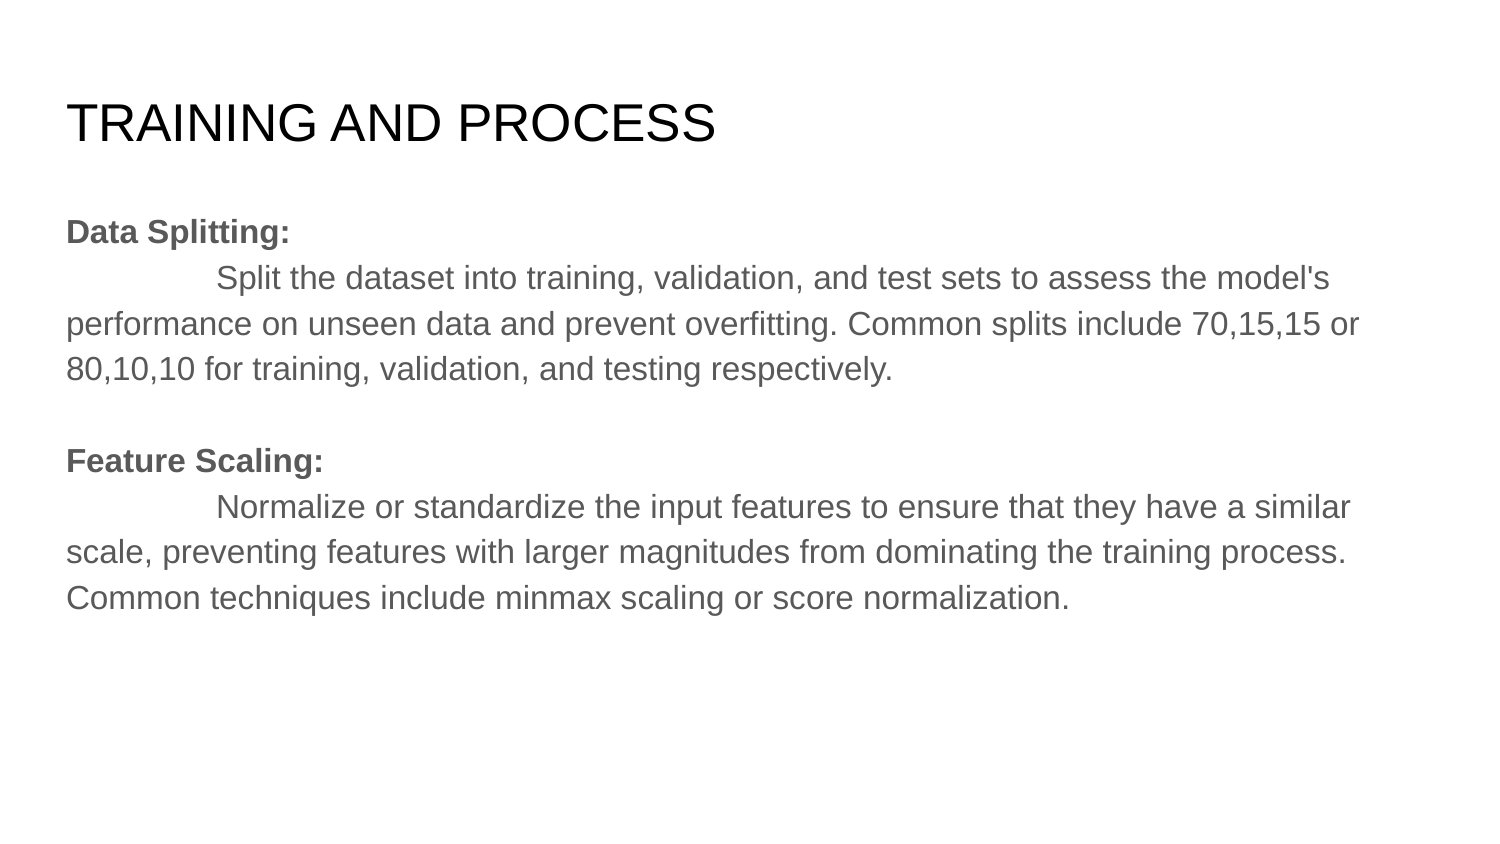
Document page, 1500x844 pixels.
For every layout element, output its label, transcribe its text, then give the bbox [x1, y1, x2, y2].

list Data Splitting: Split the dataset into training, validation, and test sets to assess the model's performance on unseen data and prevent overfitting. Common splits include 70,15,15 or 80,10,10 for training, validation, and testing respectively. Feature Scaling: Normalize or standardize the input features to ensure that they have a similar scale, preventing features with larger magnitudes from dominating the training process. Common techniques include minmax scaling or score normalization. [51, 189, 1449, 824]
title TRAINING AND PROCESS [51, 72, 1449, 167]
